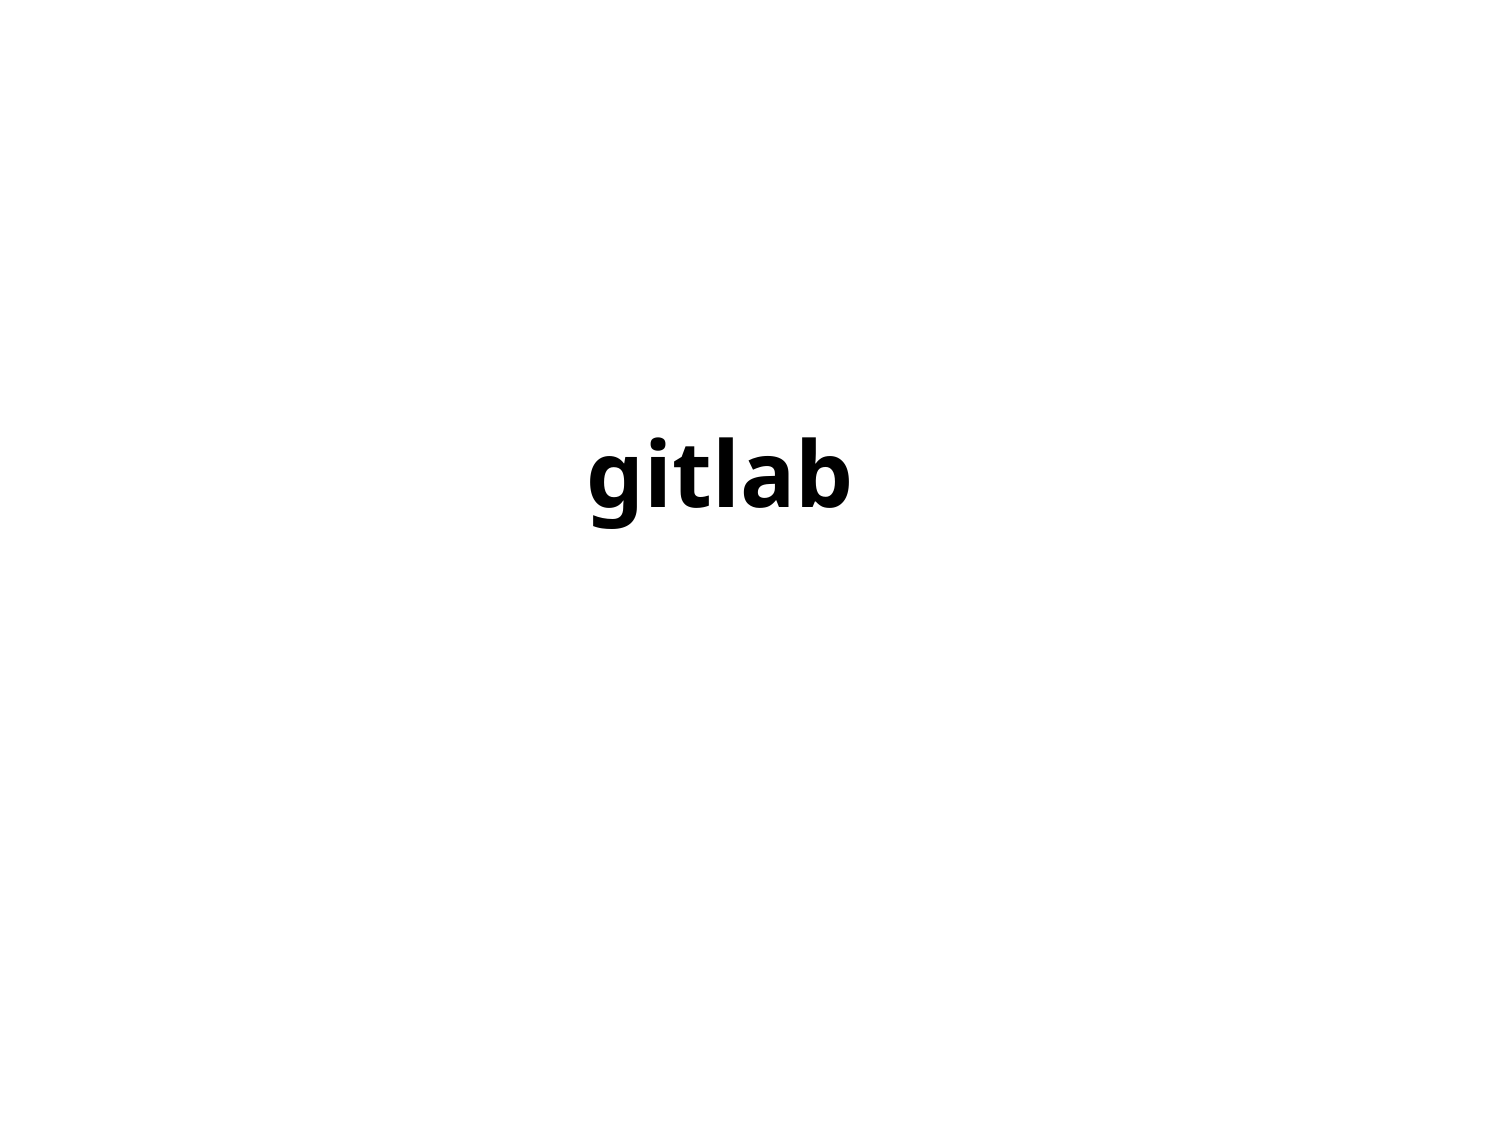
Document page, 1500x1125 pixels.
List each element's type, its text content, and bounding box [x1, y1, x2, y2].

list gitlab [242, 408, 1199, 681]
